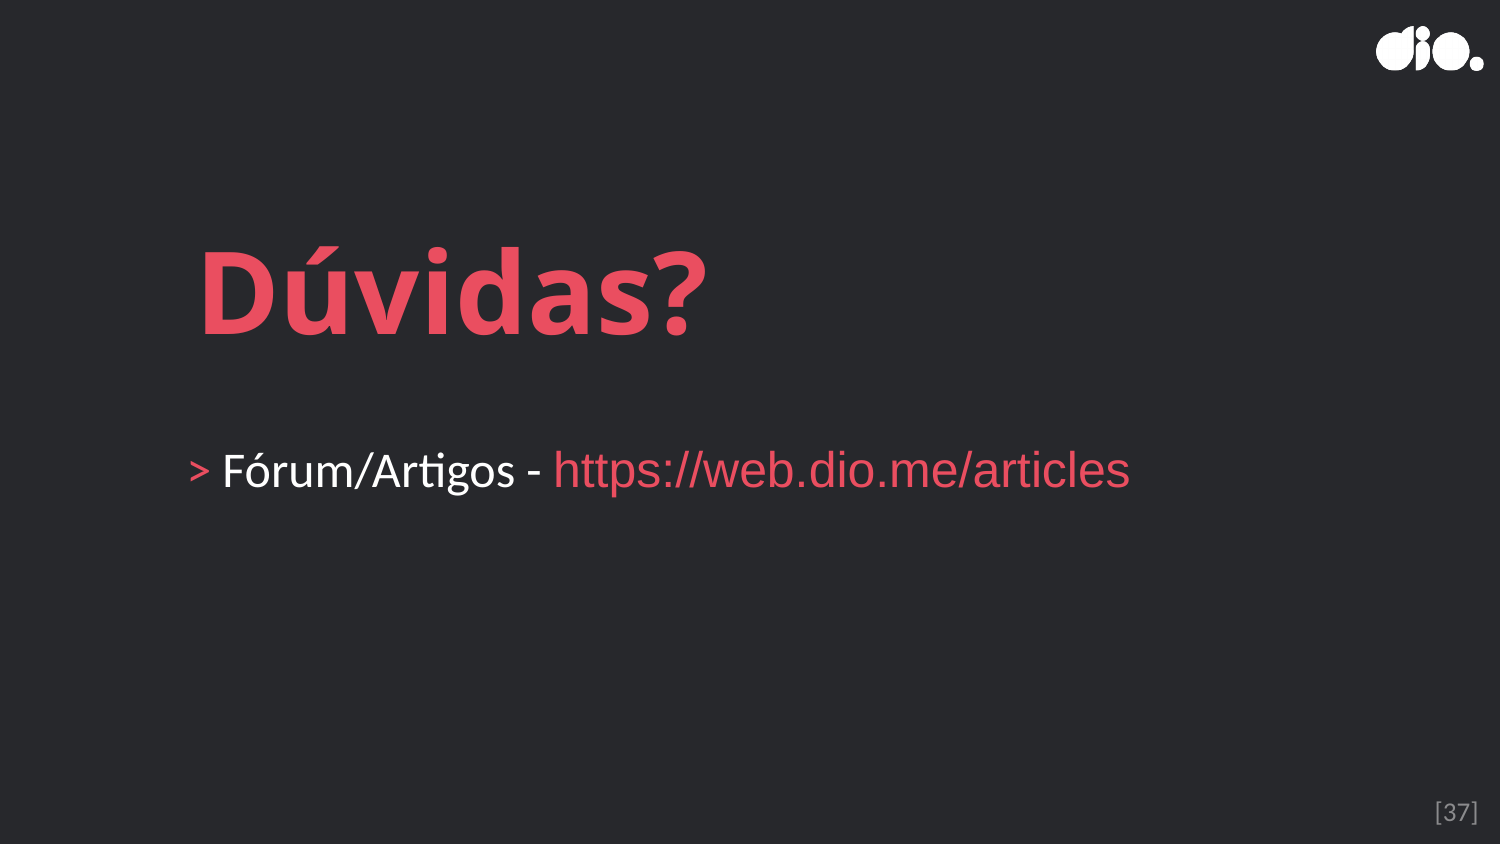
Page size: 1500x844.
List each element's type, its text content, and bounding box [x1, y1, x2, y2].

picture [1376, 26, 1484, 71]
text_box Dúvidas? [180, 210, 1301, 366]
text_box > Fórum/Artigos - https://web.dio.me/articles [158, 422, 1302, 573]
slide_number [37] [1403, 779, 1494, 844]
